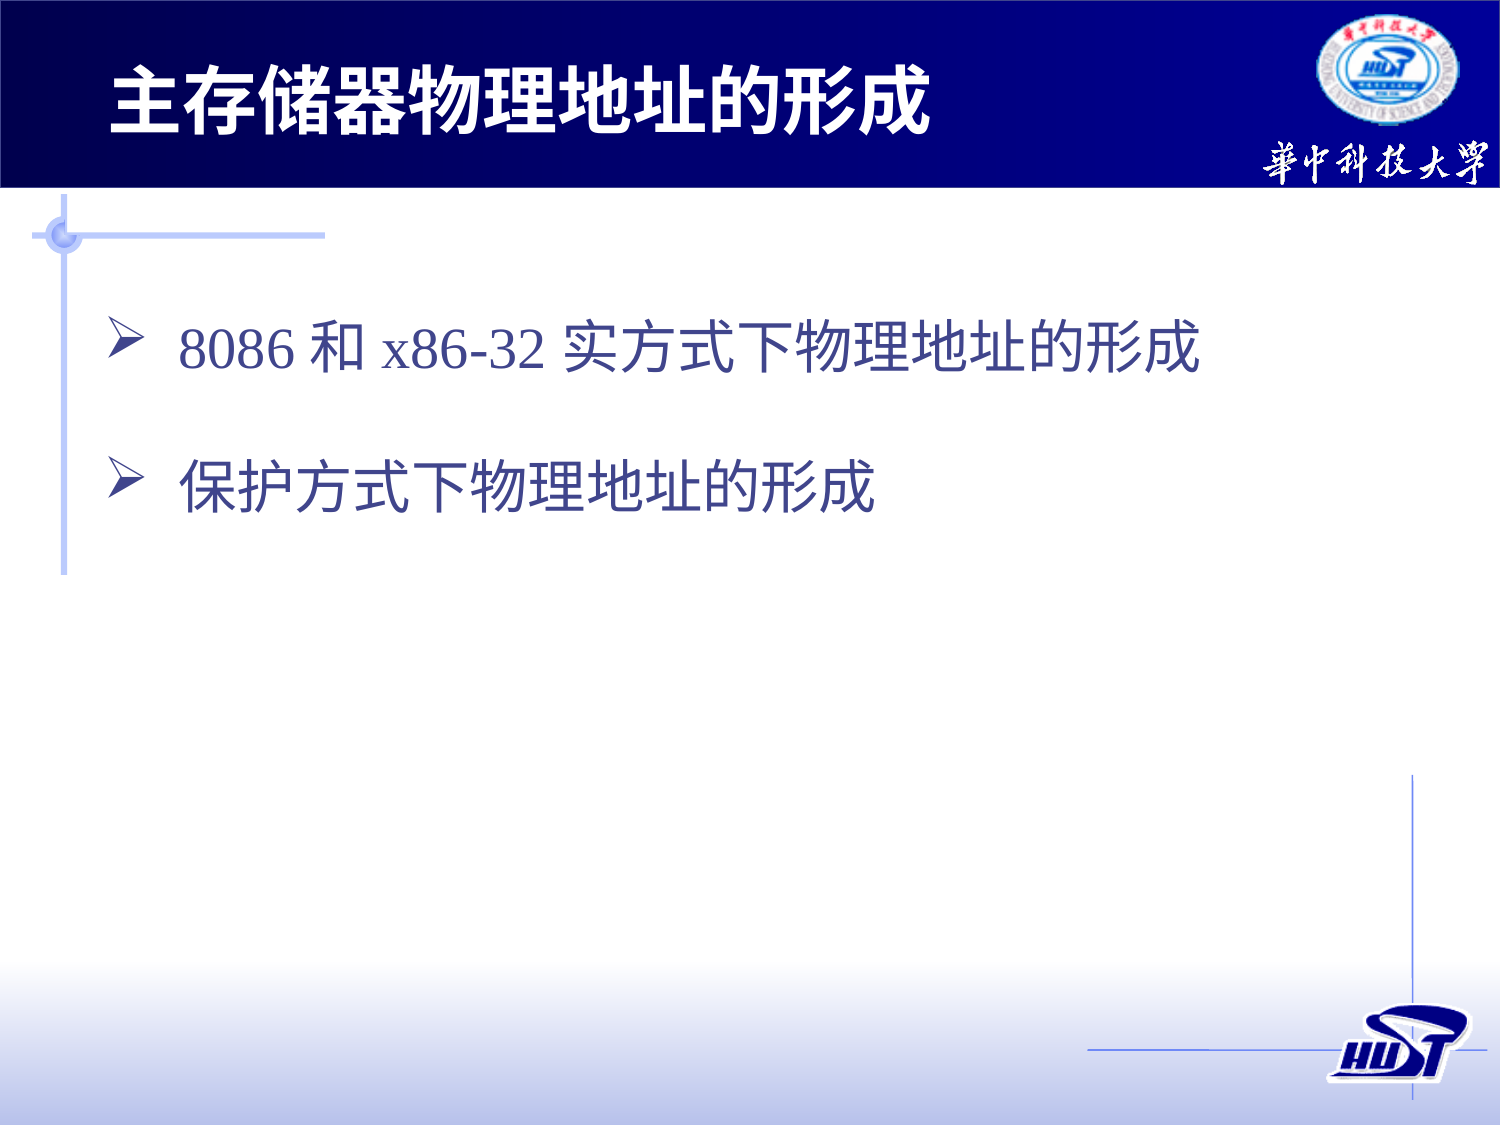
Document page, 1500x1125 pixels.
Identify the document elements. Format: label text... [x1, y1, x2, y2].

text_box 主存储器物理地址的形成 [92, 46, 948, 152]
picture [1262, 140, 1488, 185]
picture [1316, 14, 1460, 126]
text_box 8086和x86-32实方式下物理地址的形成 保护方式下物理地址的形成 [88, 302, 1258, 528]
